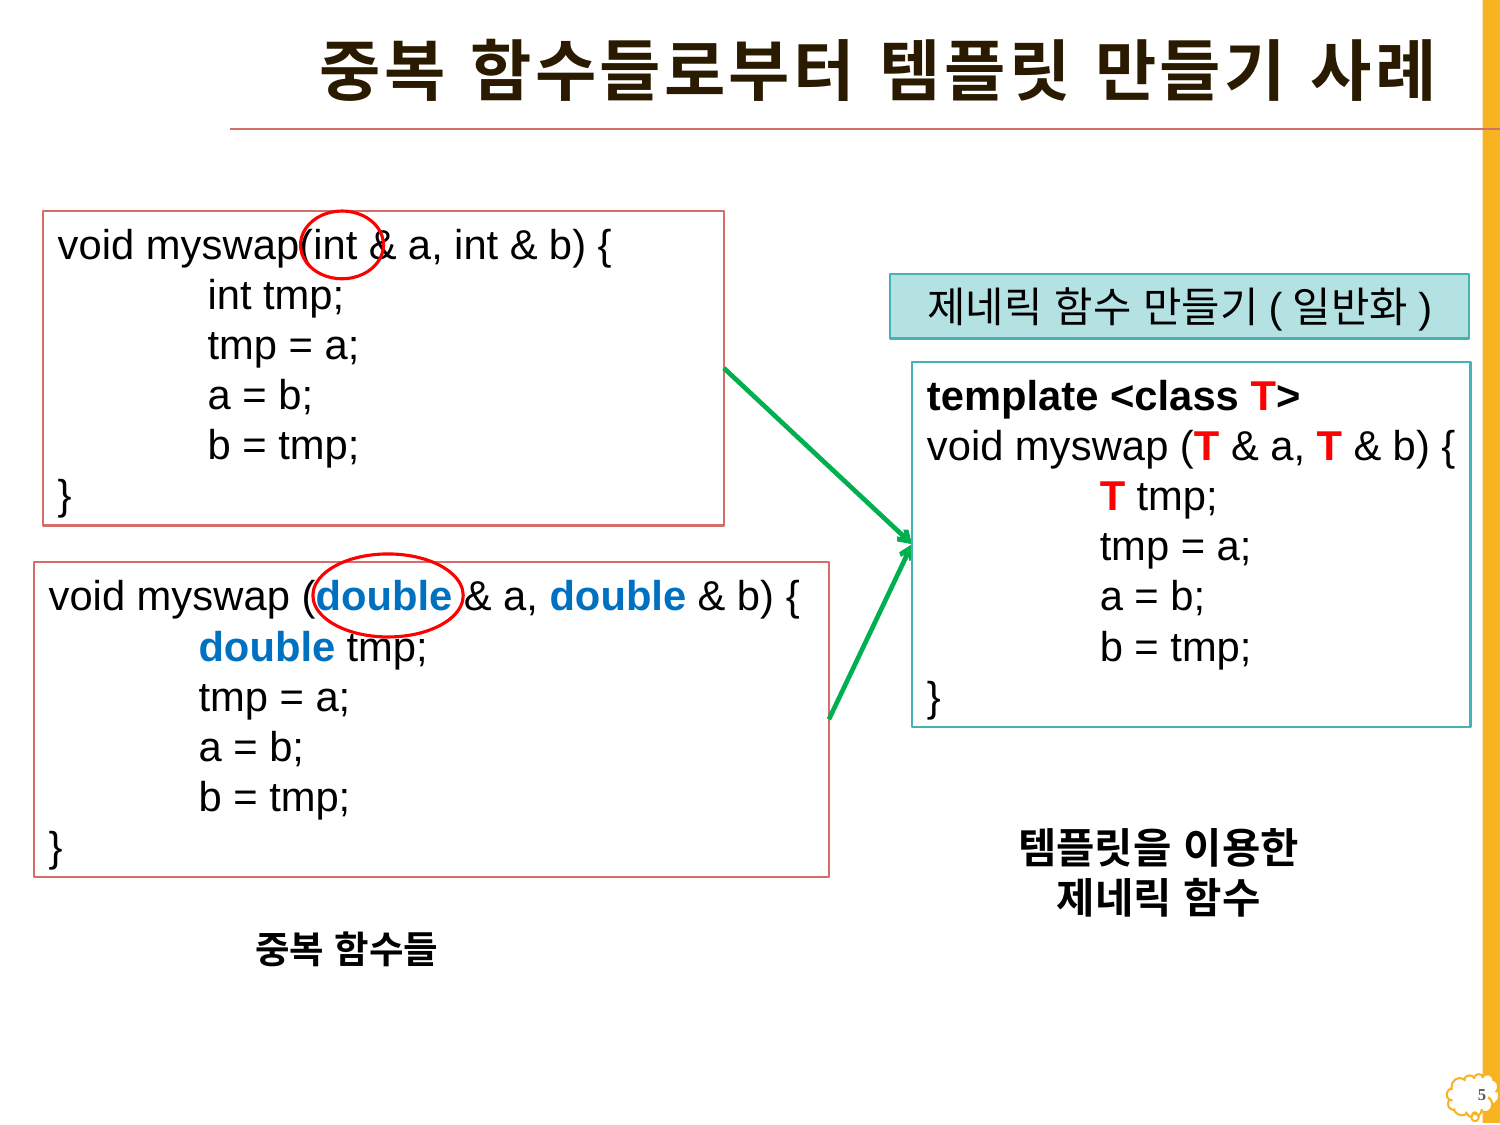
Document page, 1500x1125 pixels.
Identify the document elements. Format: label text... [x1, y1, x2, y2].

text_box 중복 함수들 [230, 918, 464, 979]
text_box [723, 369, 913, 572]
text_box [828, 571, 912, 747]
text_box template <class T> void myswap (T & a, T & b) { T tmp; tmp = a; a = b; b = tmp; } [911, 361, 1472, 728]
slide_number 4 [1448, 1067, 1500, 1120]
text_box 템플릿을 이용한 제네릭 함수 [987, 814, 1331, 929]
text_box void myswap (double & a, double & b) { double tmp; tmp = a; a = b; b = tmp; } [33, 561, 830, 878]
text_box 제네릭 함수 만들기(일반화) [889, 273, 1470, 340]
title 중복 함수들로부터 템플릿 만들기 사례 [198, 19, 1453, 130]
text_box [311, 552, 465, 639]
text_box void myswap(int & a, int & b) { int tmp; tmp = a; a = b; b = tmp; } [42, 210, 725, 527]
text_box [299, 209, 385, 280]
